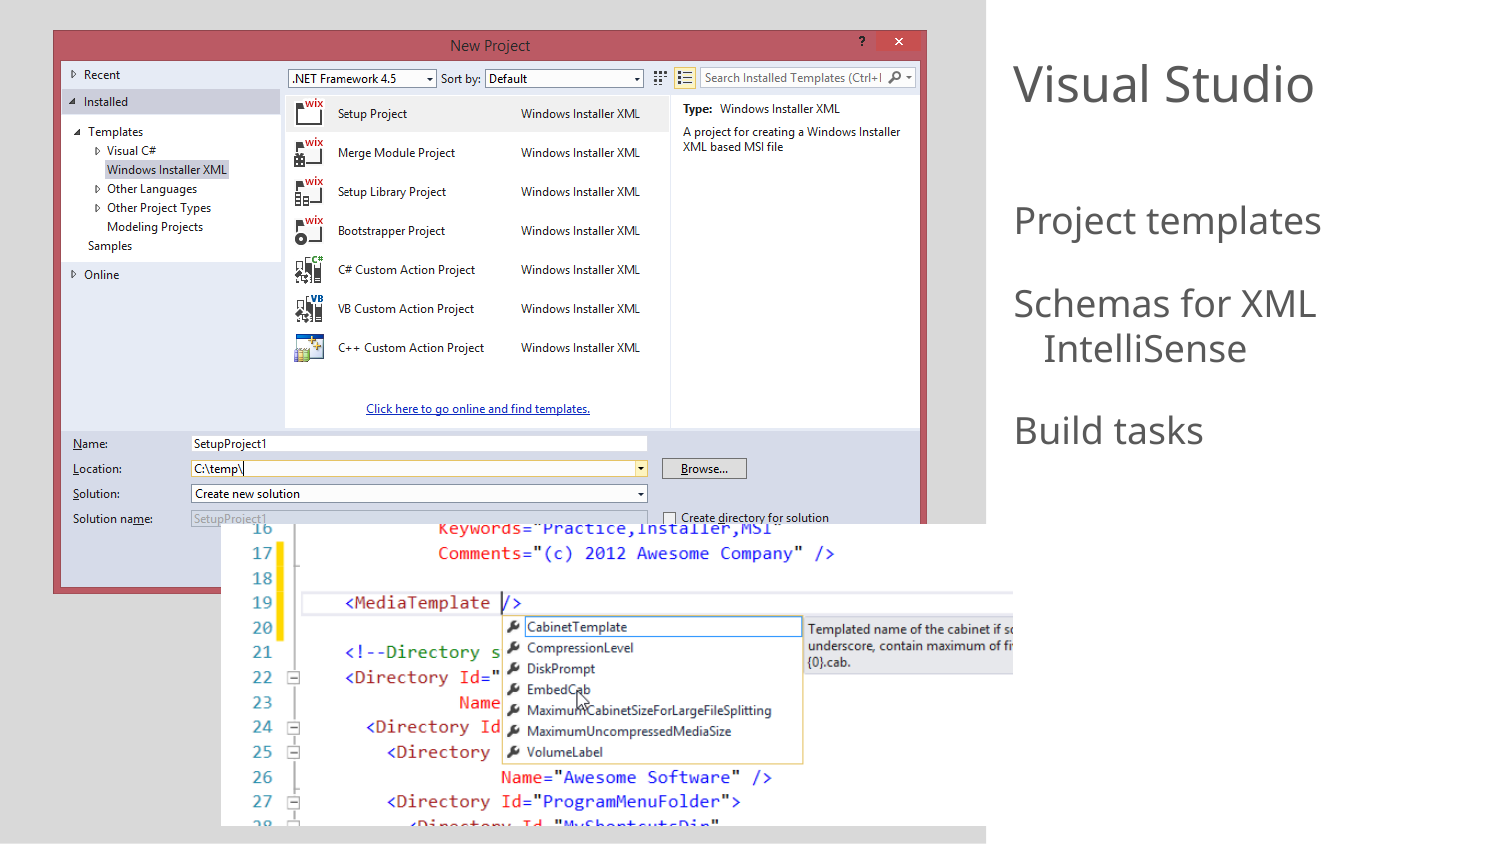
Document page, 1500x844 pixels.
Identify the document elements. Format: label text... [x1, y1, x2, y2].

list Project templates Schemas for XML IntelliSense Build tasks [1013, 197, 1459, 804]
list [53, 30, 928, 594]
title Visual Studio [1013, 30, 1459, 113]
picture [221, 524, 1014, 826]
